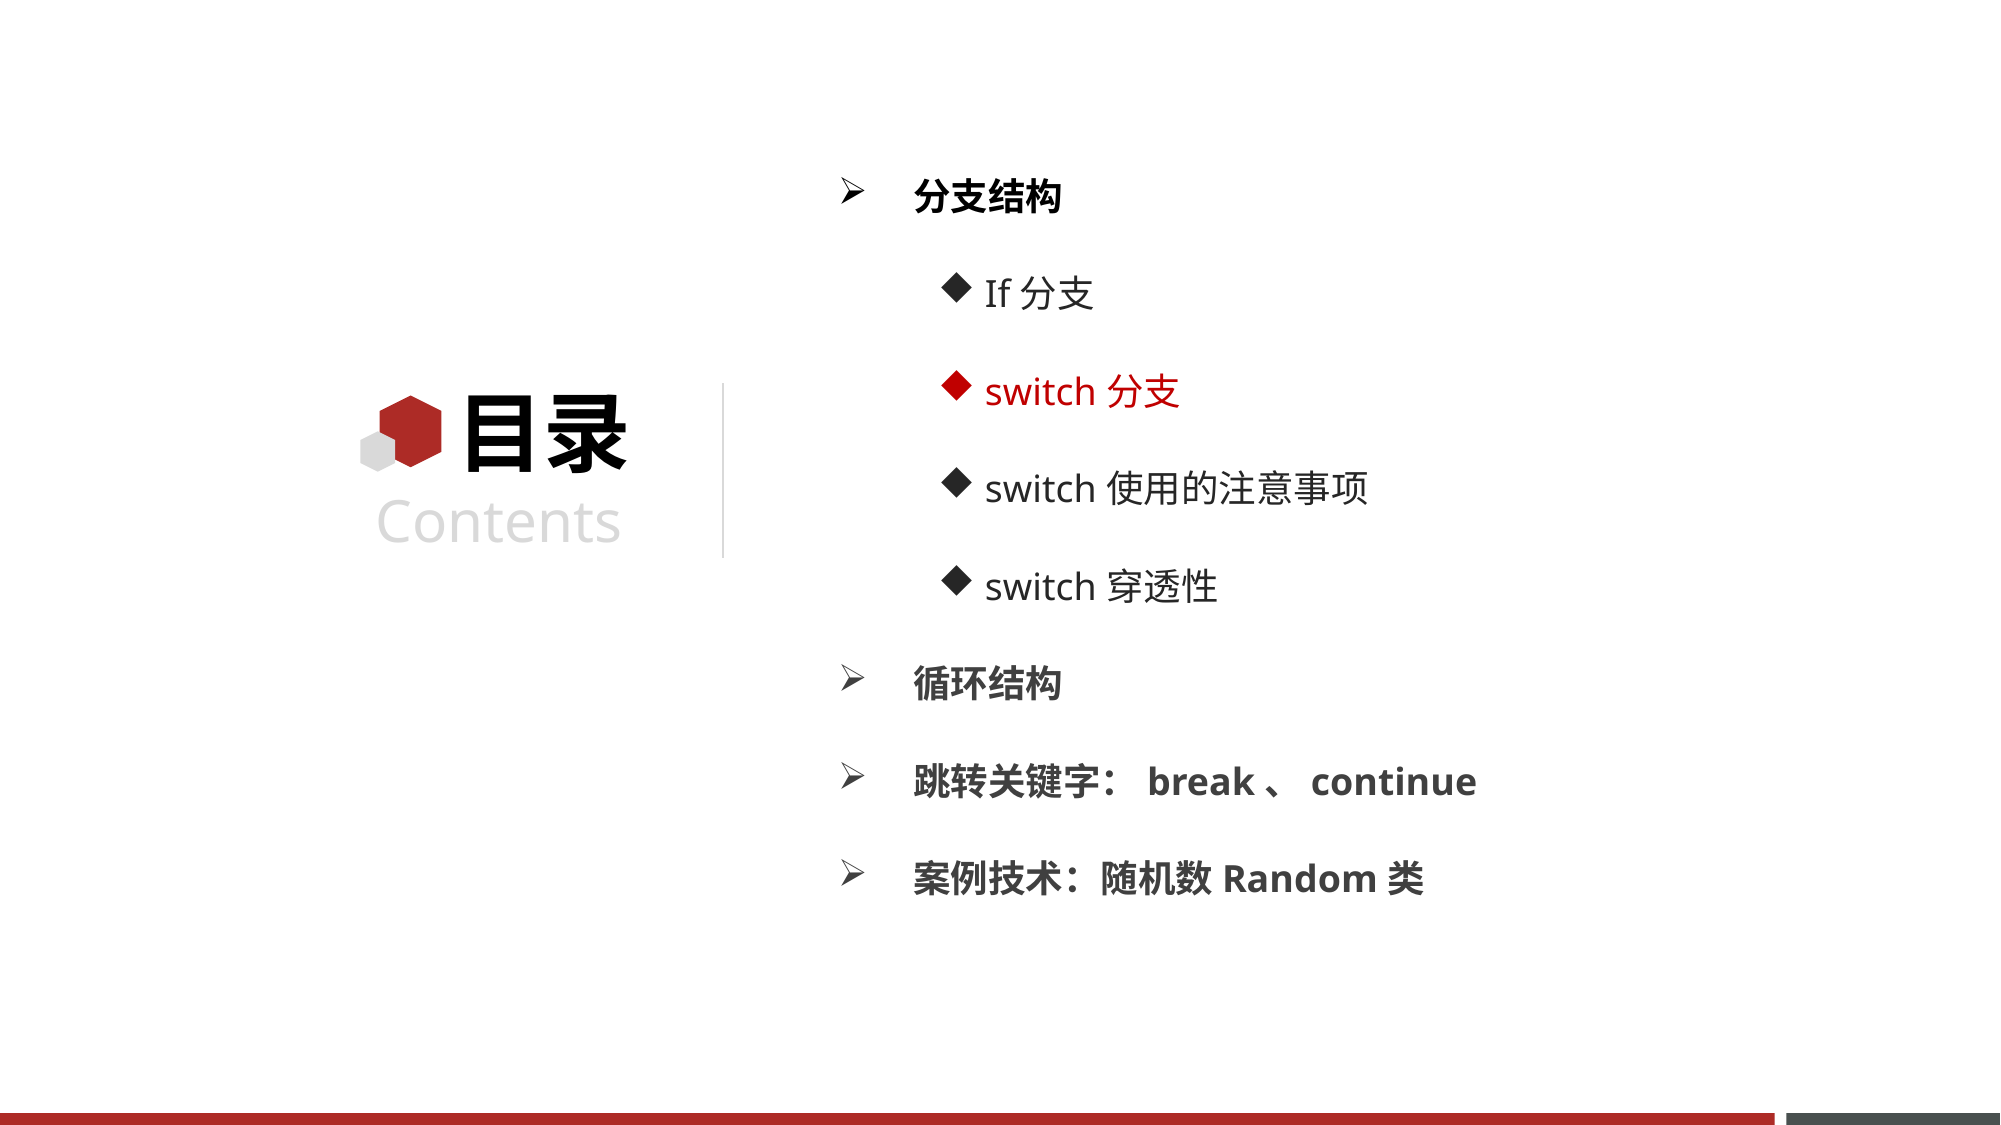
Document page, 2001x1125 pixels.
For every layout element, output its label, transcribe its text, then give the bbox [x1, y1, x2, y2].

list 分支结构 If分支 switch分支 switch使用的注意事项 switch穿透性 循环结构 跳转关键字：break、continue 案例技术：随机数Random类 [823, 165, 1804, 864]
